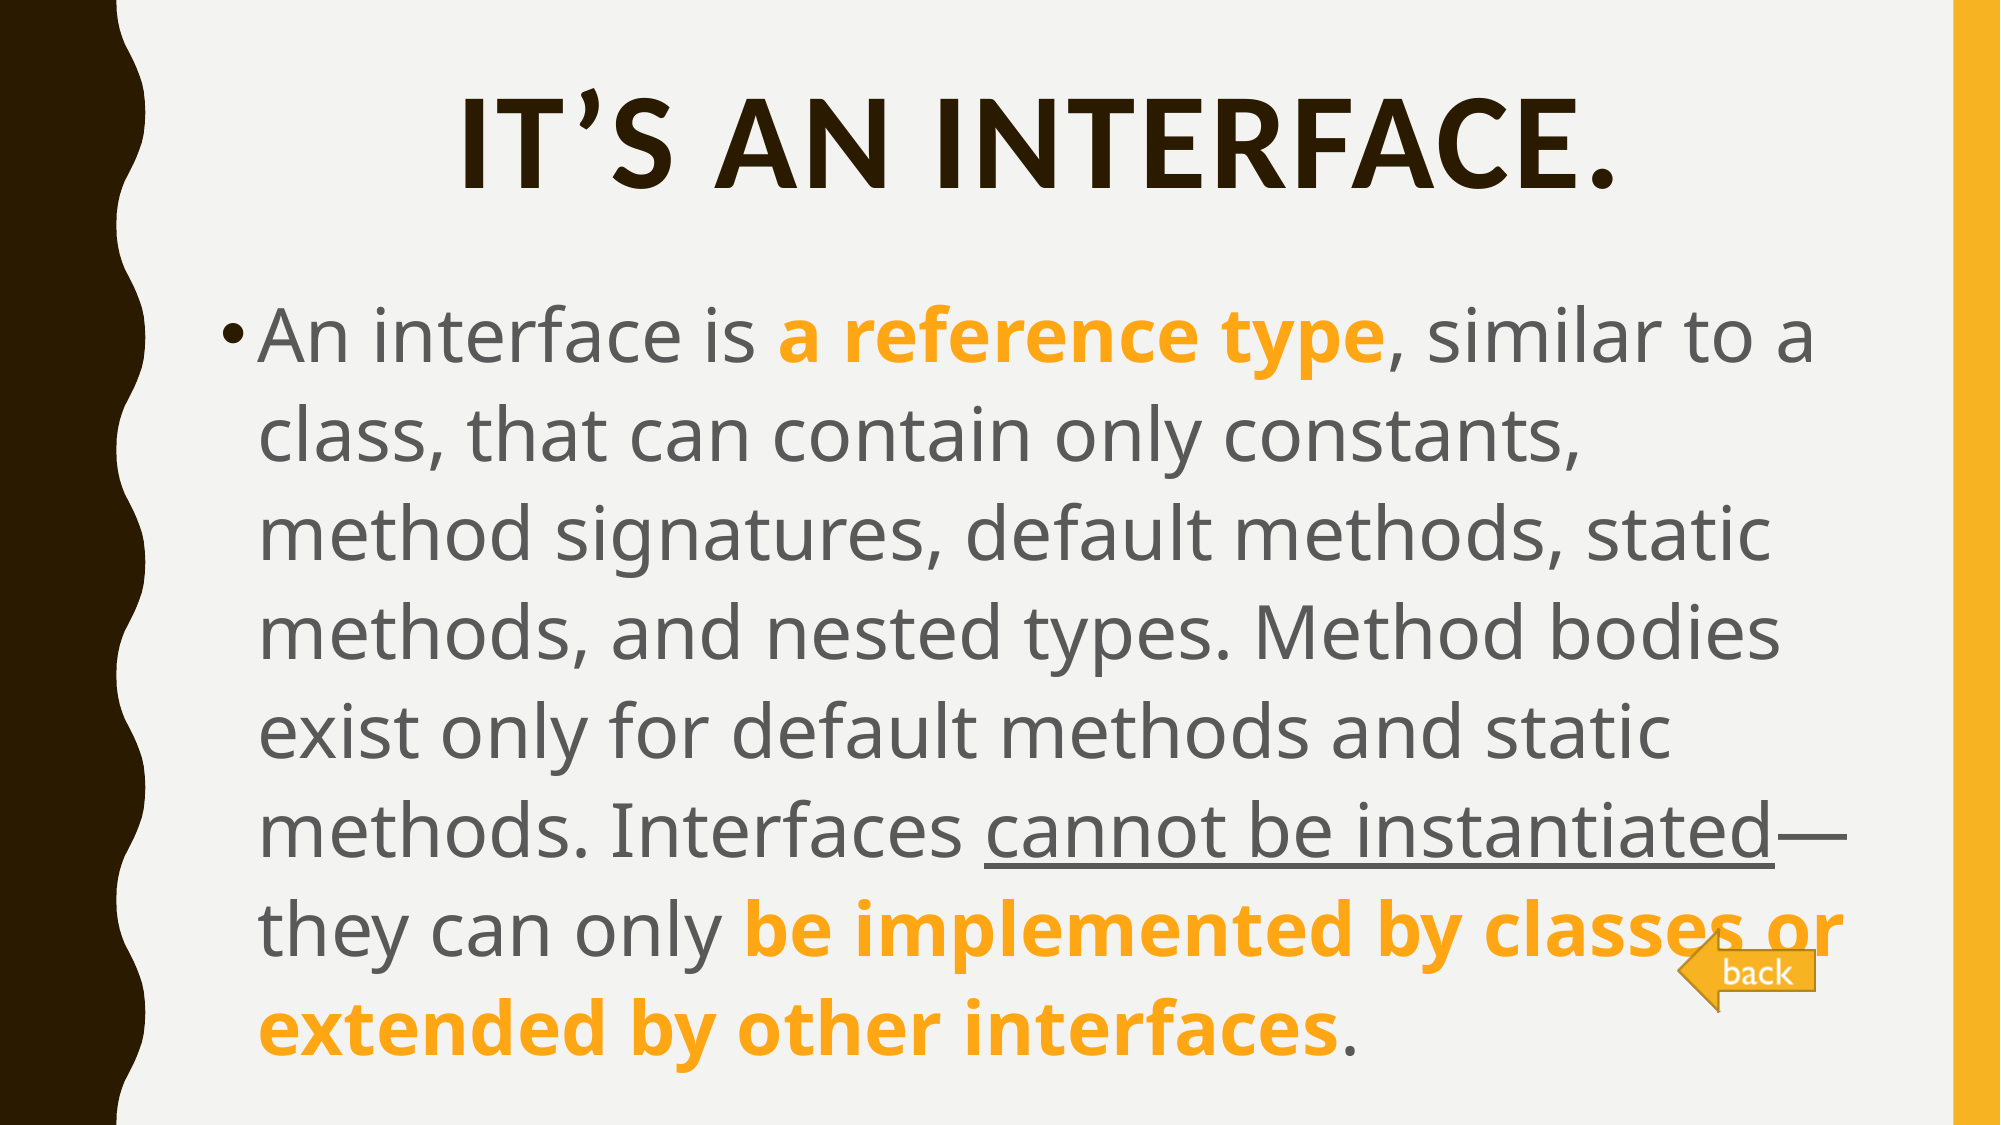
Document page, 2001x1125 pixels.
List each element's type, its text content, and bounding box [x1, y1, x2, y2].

list An interface is a reference type, similar to a class, that can contain only constants, method signatures, default methods, static methods, and nested types. Method bodies exist only for default methods and static methods. Interfaces cannot be instantiated—they can only be implemented by classes or extended by other interfaces. [205, 271, 1875, 987]
picture [1676, 927, 1817, 1019]
title It’s an interface. [205, 62, 1875, 271]
